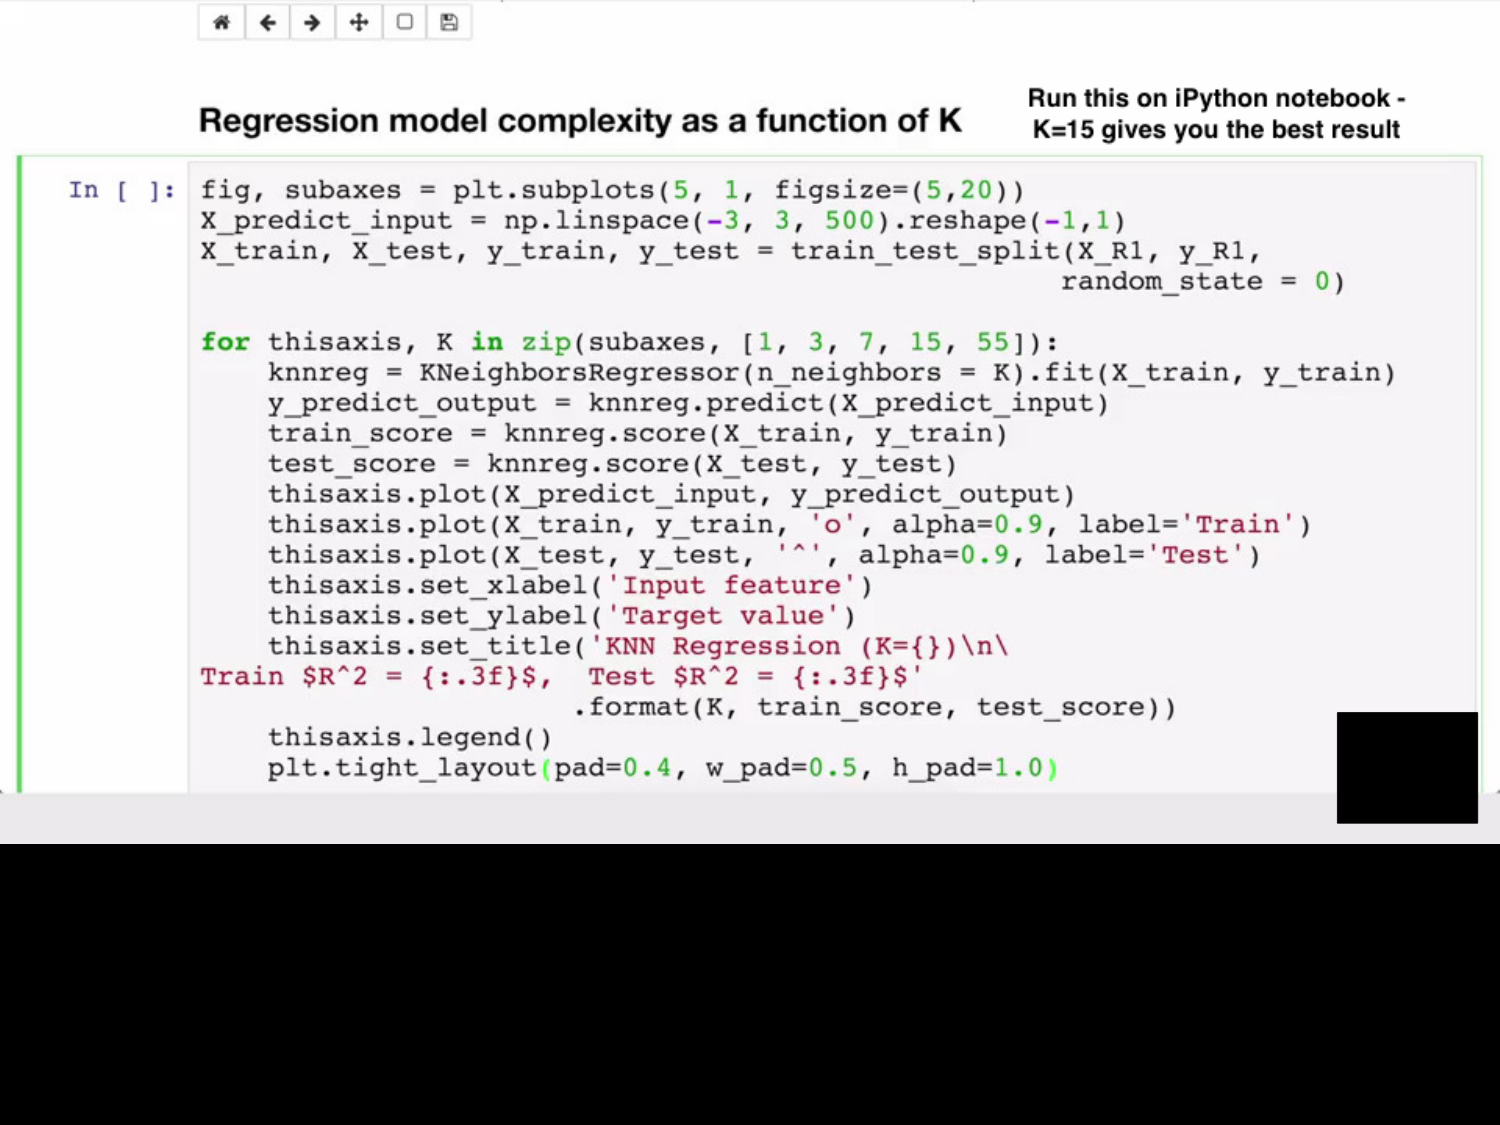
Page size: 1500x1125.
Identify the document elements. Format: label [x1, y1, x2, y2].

picture [0, 0, 1500, 844]
